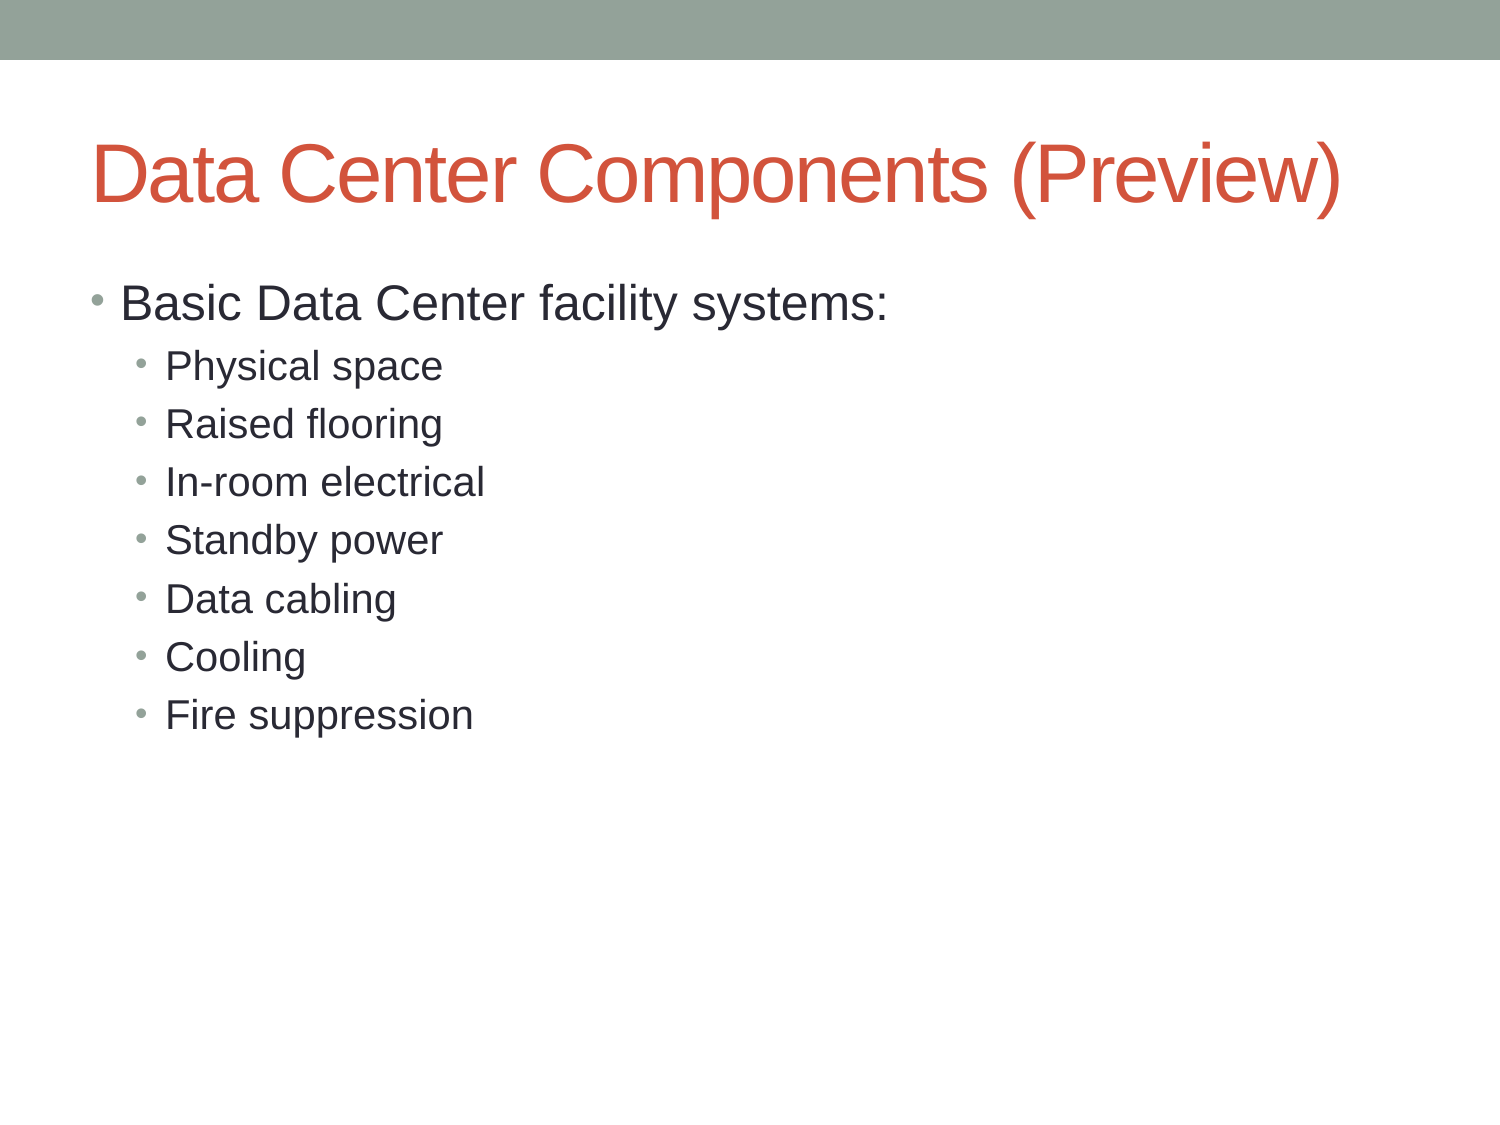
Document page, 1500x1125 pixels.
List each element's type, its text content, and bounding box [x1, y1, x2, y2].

title Data Center Components (Preview) [75, 87, 1425, 250]
list Basic Data Center facility systems: Physical space Raised flooring In-room electrical Standby power Data cabling Cooling Fire suppression [75, 262, 1425, 1063]
